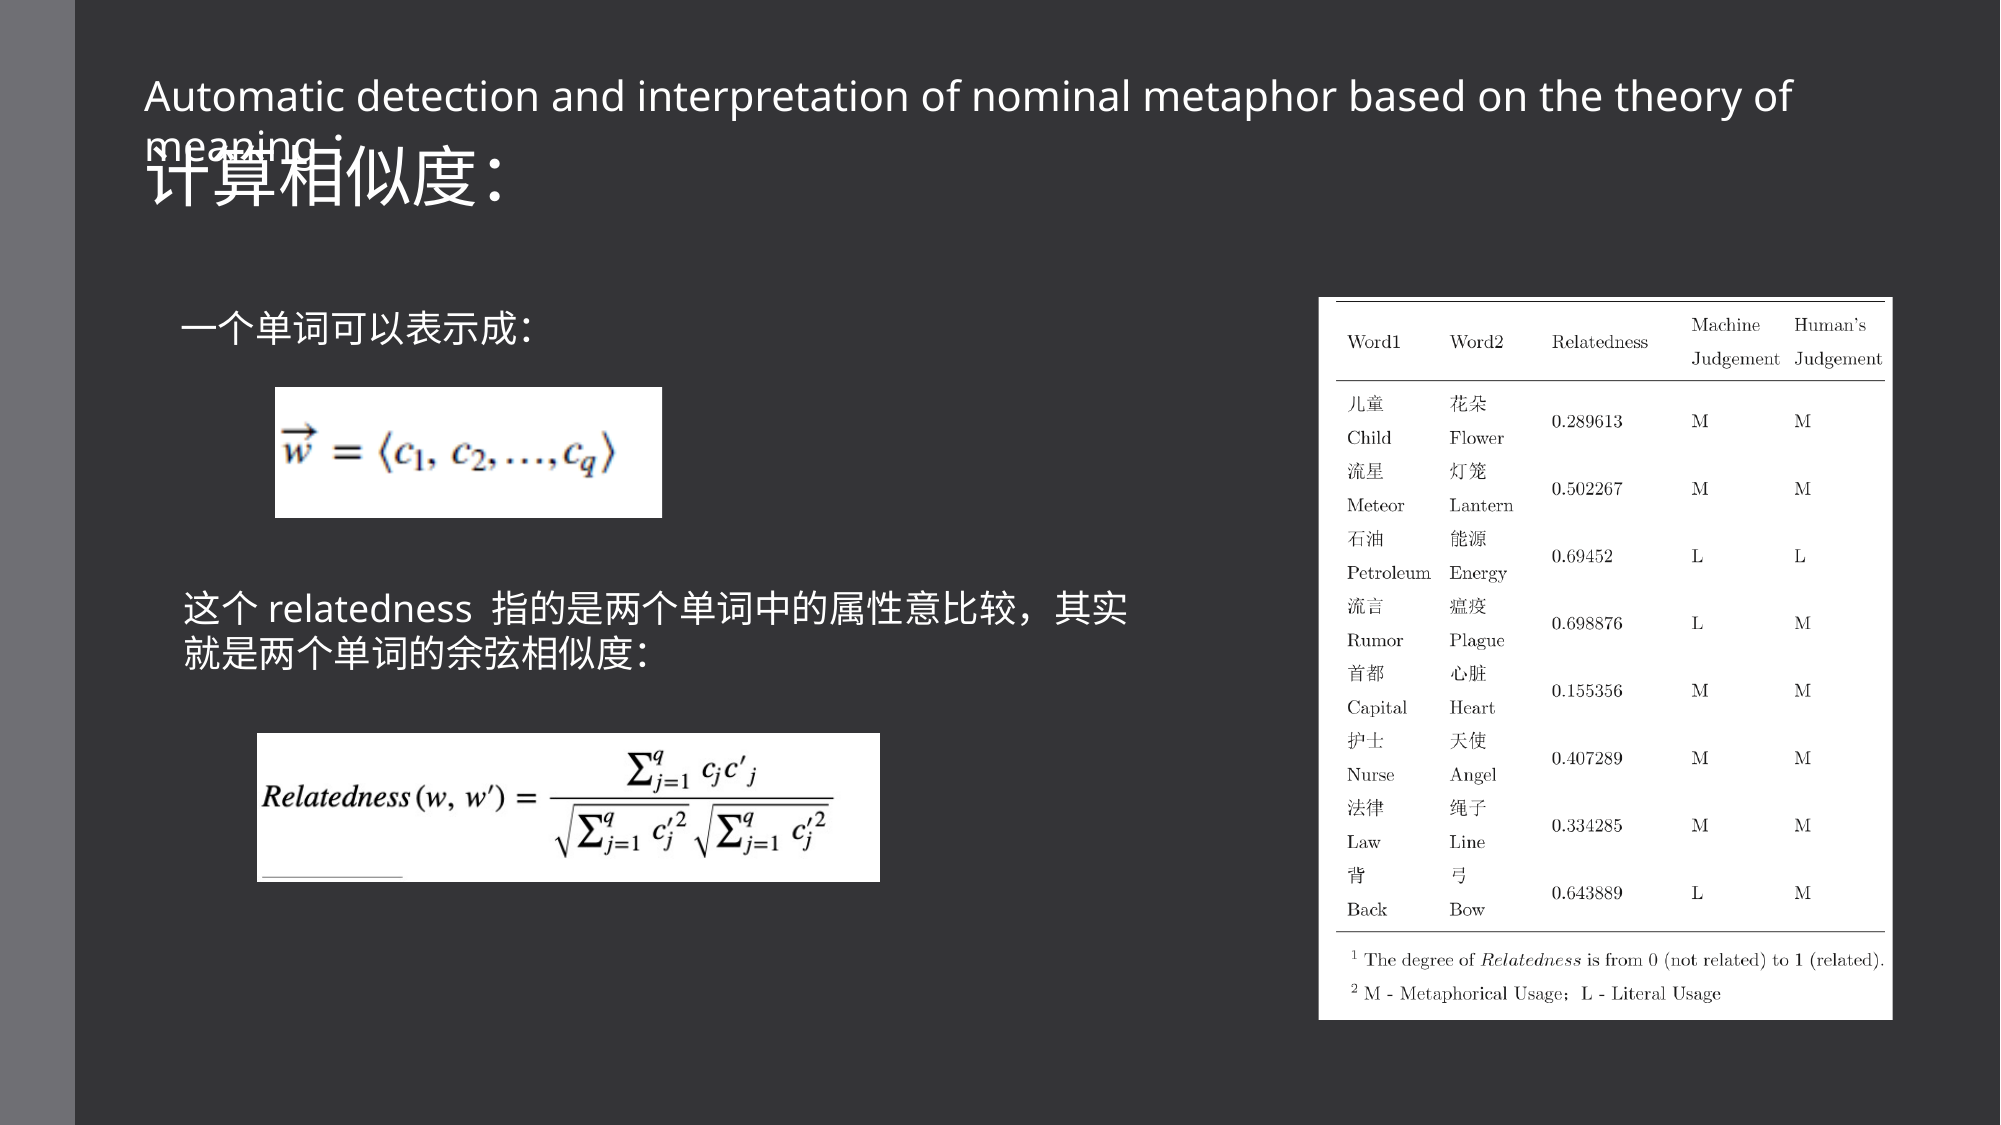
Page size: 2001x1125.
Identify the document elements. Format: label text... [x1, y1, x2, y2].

text_box 计算相似度： [130, 127, 561, 223]
picture [1318, 297, 1893, 1020]
text_box 一个单词可以表示成： [165, 297, 1166, 358]
text_box Automatic detection and interpretation of nominal metaphor based on the theory of meaning： [129, 62, 1990, 177]
picture [274, 387, 663, 518]
text_box 这个relatedness 指的是两个单词中的属性意比较，其实就是两个单词的余弦相似度： [169, 577, 1169, 683]
picture [256, 733, 881, 882]
